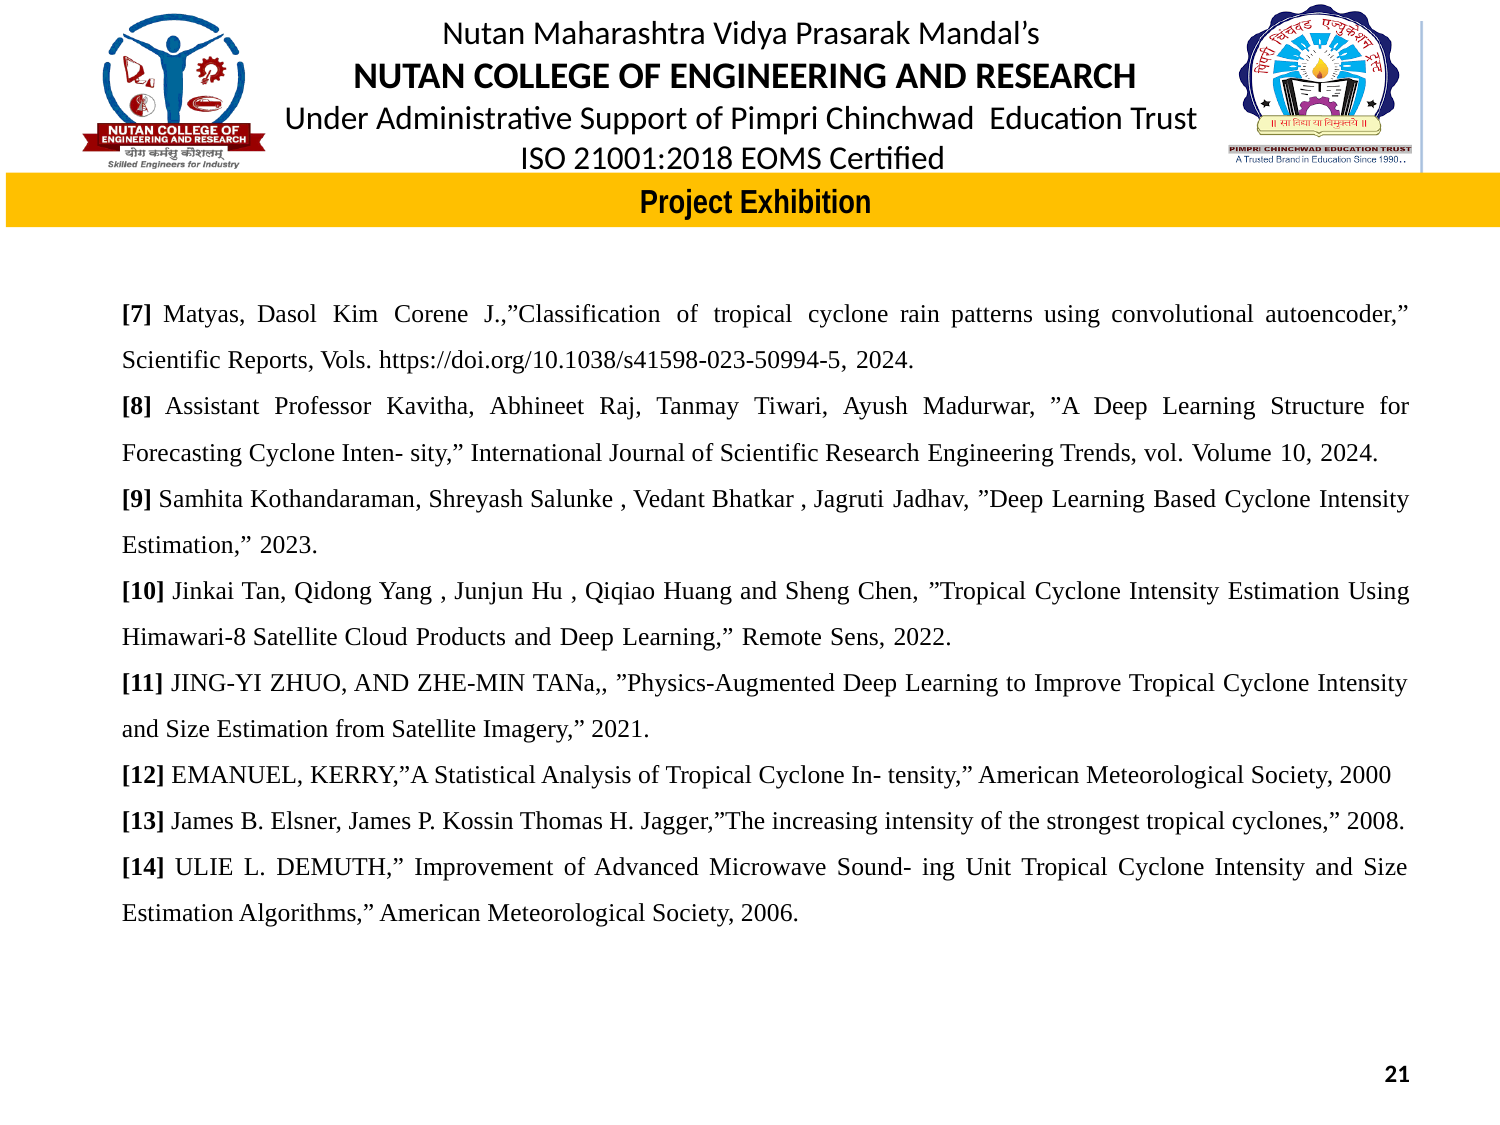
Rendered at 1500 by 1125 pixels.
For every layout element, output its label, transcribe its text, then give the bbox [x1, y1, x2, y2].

text_box Project Exhibition [5, 172, 1500, 228]
slide_number 21 [1074, 1042, 1425, 1103]
picture [1219, 0, 1419, 170]
title Nutan Maharashtra Vidya Prasarak Mandal’s NUTAN COLLEGE OF ENGINEERING AND RESEARCH Under Administrative Support of Pimpri Chinchwad Education Trust ISO 21001:2018 EOMS Certified [278, 17, 1215, 172]
list [7] Matyas, Dasol Kim Corene J.,”Classification of tropical cyclone rain patterns using convolutional autoencoder,” Scientific Reports, Vols. https://doi.org/10.1038/s41598-023-50994-5, 2024. [8] Assistant Professor Kavitha, Abhineet Raj, Tanmay Tiwari, Ayush Madurwar, ”A Deep Learning Structure for Forecasting Cyclone Inten- sity,” International Journal of Scientific Research Engineering Trends, vol. Volume 10, 2024. [9] Samhita Kothandaraman, Shreyash Salunke , Vedant Bhatkar , Jagruti Jadhav, ”Deep Learning Based Cyclone Intensity Estimation,” 2023. [10] Jinkai Tan, Qidong Yang , Junjun Hu , Qiqiao Huang and Sheng Chen, ”Tropical Cyclone Intensity Estimation Using Himawari-8 Satellite Cloud Products and Deep Learning,” Remote Sens, 2022. [11] JING-YI ZHUO, AND ZHE-MIN TANa,, ”Physics-Augmented Deep Learning to Improve Tropical Cyclone Intensity and Size Estimation from Satellite Imagery,” 2021. [12] EMANUEL, KERRY,”A Statistical Analysis of Tropical Cyclone In- tensity,” American Meteorological Society, 2000 [13] James B. Elsner, James P. Kossin Thomas H. Jagger,”The increasing intensity of the strongest tropical cyclones,” 2008. [14] ULIE L. DEMUTH,” Improvement of Advanced Microwave Sound- ing Unit Tropical Cyclone Intensity and Size Estimation Algorithms,” American Meteorological Society, 2006. [75, 274, 1425, 1043]
picture [76, 2, 275, 173]
